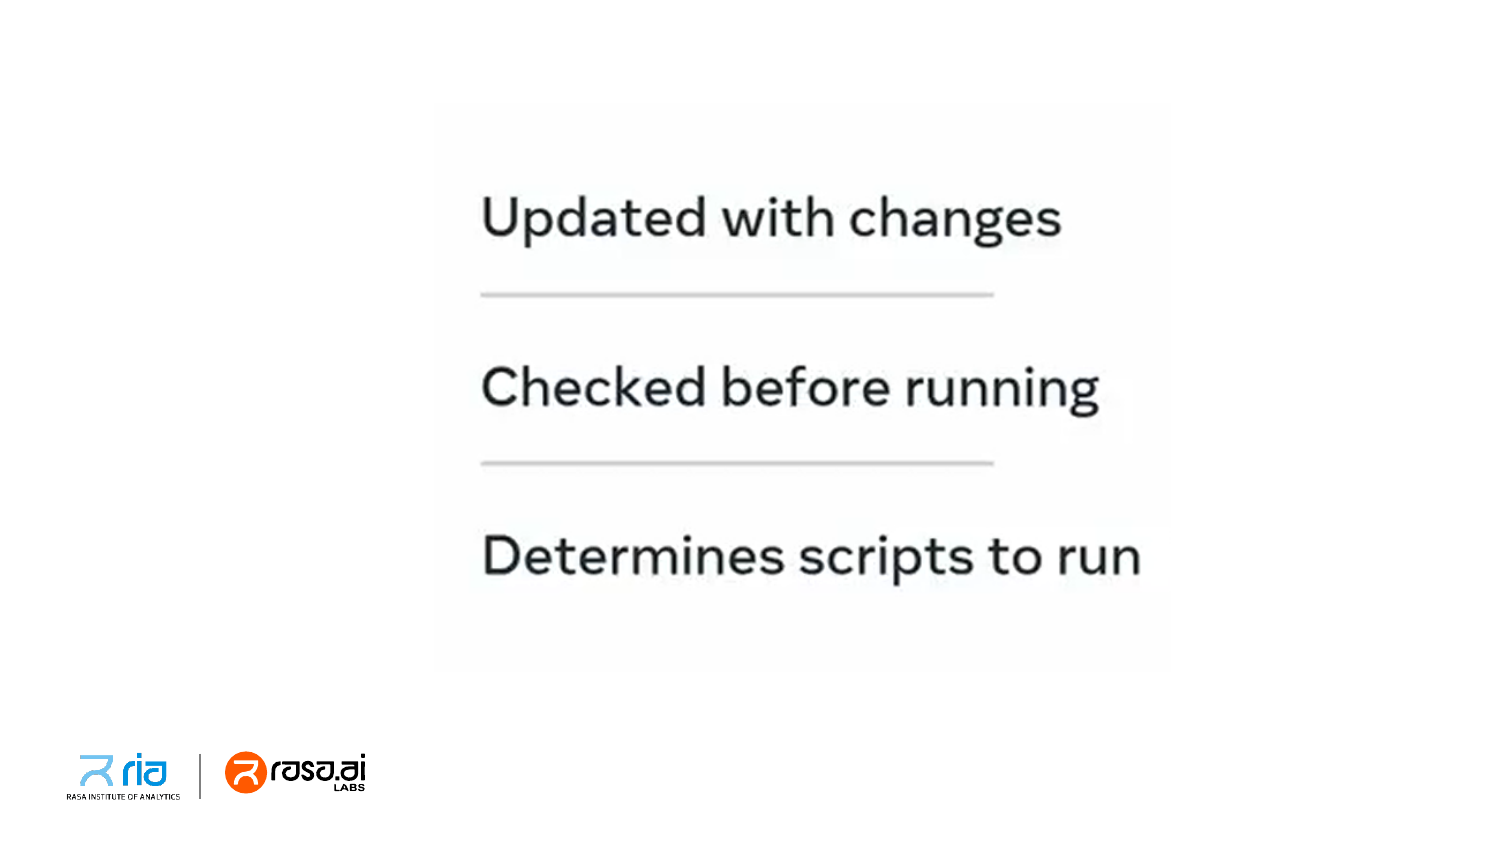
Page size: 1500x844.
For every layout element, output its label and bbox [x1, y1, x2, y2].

picture [433, 103, 1171, 673]
picture [58, 744, 188, 808]
